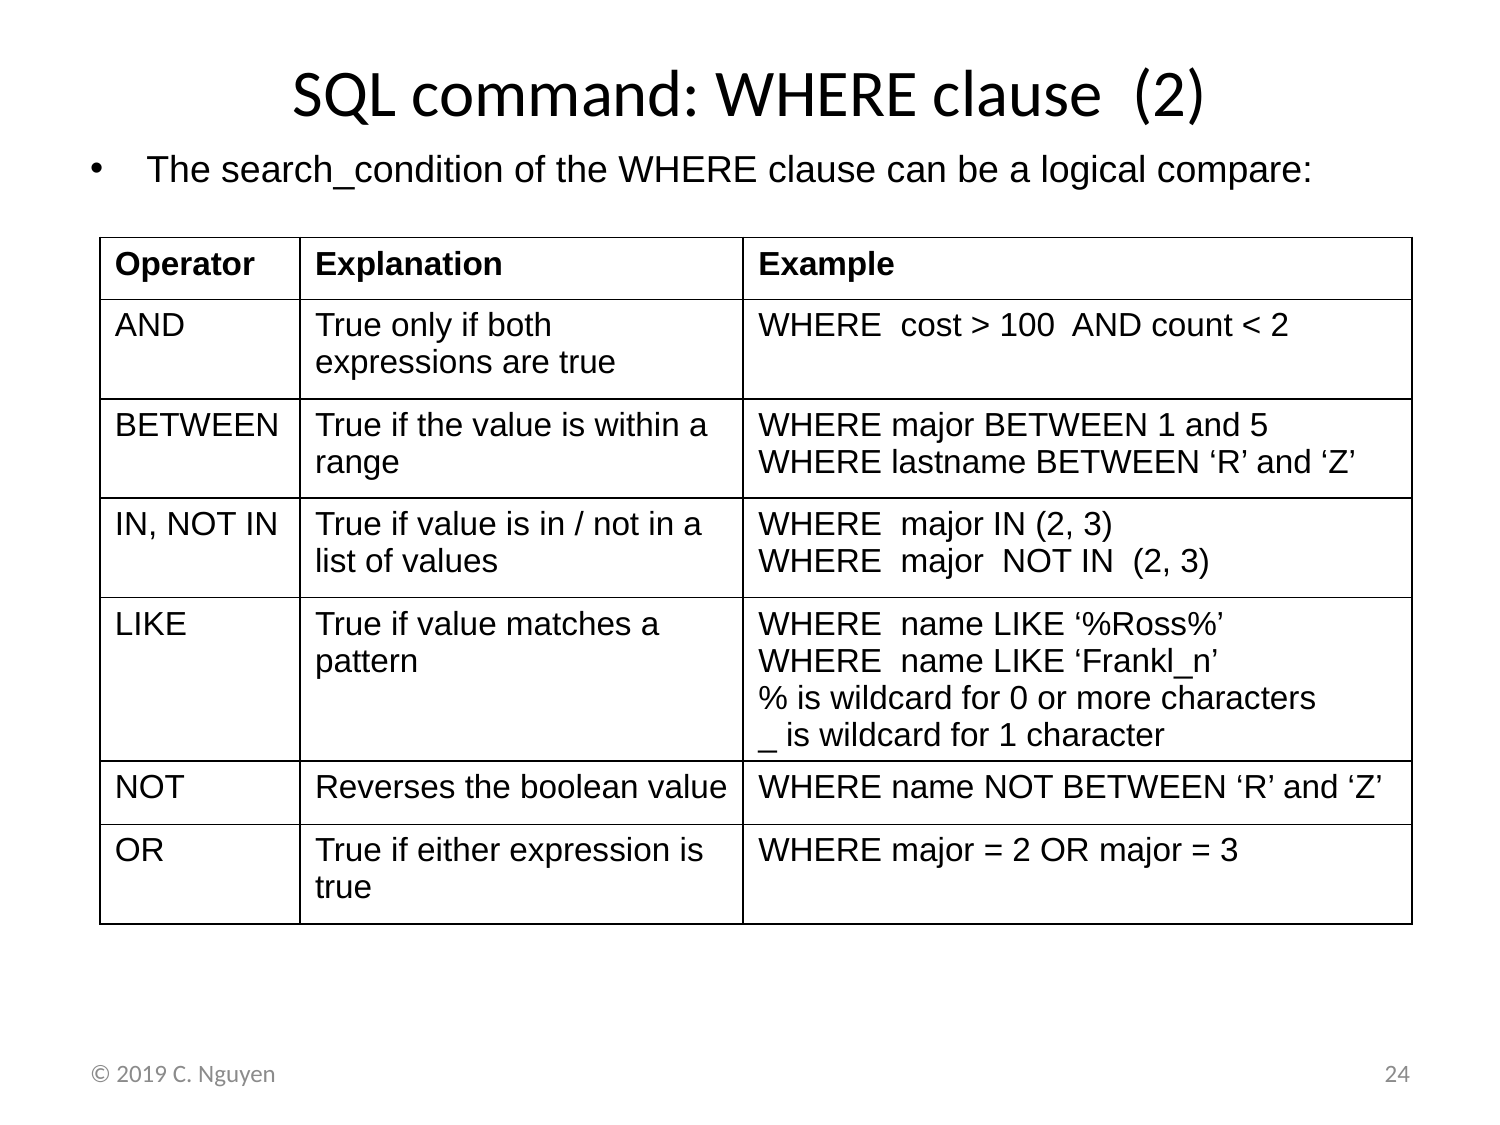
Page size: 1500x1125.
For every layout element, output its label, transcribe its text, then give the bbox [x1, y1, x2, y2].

slide_number 24 [1074, 1042, 1425, 1103]
table_header Explanation [301, 238, 742, 299]
table_cell True if either expression is true [301, 825, 742, 923]
table_header Example [744, 238, 1411, 299]
table_cell WHERE name NOT BETWEEN ‘R’ and ‘Z’ [744, 762, 1411, 824]
table_cell NOT [101, 762, 299, 824]
table_cell WHERE cost > 100 AND count < 2 [744, 300, 1411, 398]
slide_number © 2019 C. Nguyen [75, 1042, 425, 1103]
table_cell BETWEEN [101, 400, 299, 497]
table_cell OR [101, 825, 299, 923]
table_cell True only if both expressions are true [301, 300, 742, 398]
table_cell WHERE name LIKE ‘%Ross%’ WHERE name LIKE ‘Frankl_n’ % is wildcard for 0 or more characters _ is wildcard for 1 character [744, 598, 1411, 760]
table_cell Reverses the boolean value [301, 762, 742, 824]
title SQL command: WHERE clause (2) [75, 24, 1425, 137]
table_header Operator [101, 238, 299, 299]
table_cell True if value is in / not in a list of values [301, 499, 742, 597]
table_cell True if the value is within a range [301, 400, 742, 497]
list The search_condition of the WHERE clause can be a logical compare: [75, 137, 1425, 1038]
table_cell WHERE major BETWEEN 1 and 5 WHERE lastname BETWEEN ‘R’ and ‘Z’ [744, 400, 1411, 497]
table_cell AND [101, 300, 299, 398]
table_cell LIKE [101, 598, 299, 760]
table_cell IN, NOT IN [101, 499, 299, 597]
table_cell True if value matches a pattern [301, 598, 742, 760]
table_cell WHERE major IN (2, 3) WHERE major NOT IN (2, 3) [744, 499, 1411, 597]
table_cell WHERE major = 2 OR major = 3 [744, 825, 1411, 923]
